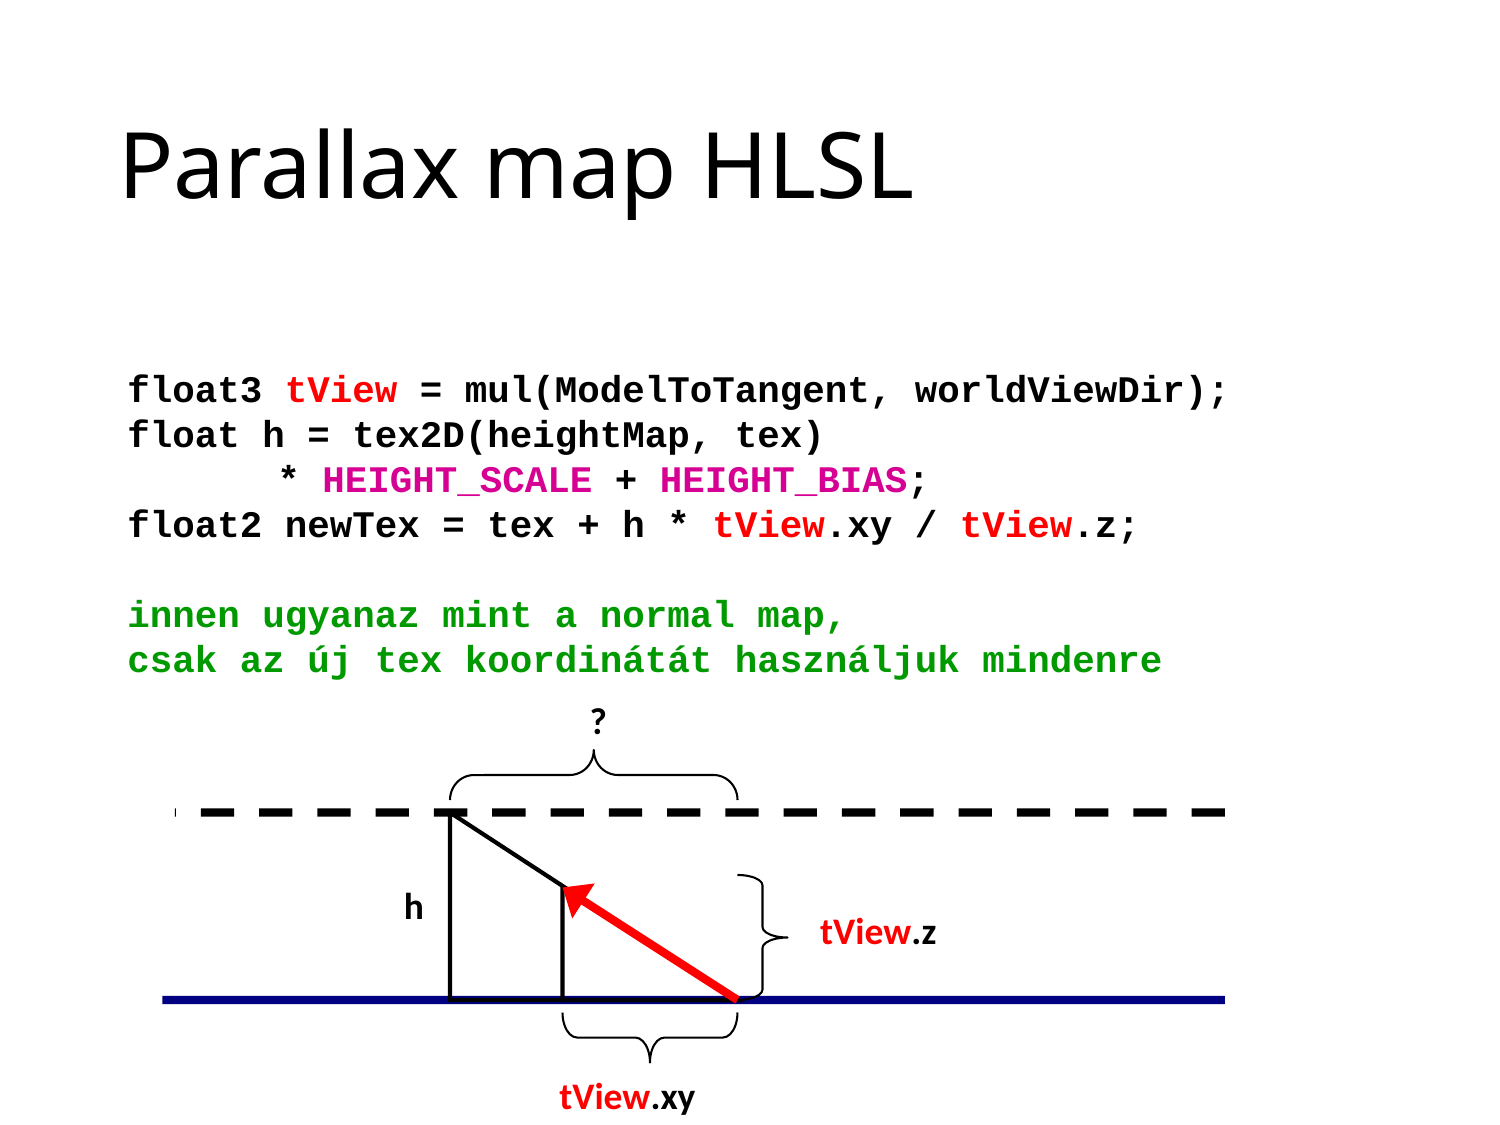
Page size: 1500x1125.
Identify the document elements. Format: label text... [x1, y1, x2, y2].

text_box h [389, 874, 439, 935]
text_box float3 tView = mul(ModelToTangent, worldViewDir); float h = tex2D(heightMap, tex) * HEIGHT_SCALE + HEIGHT_BIAS; float2 newTex = tex + h * tView.xy / tView.z; innen ugyanaz mint a normal map, csak az új tex koordinátát használjuk mindenre [112, 312, 1200, 913]
text_box [737, 874, 788, 1000]
text_box tView.xy [545, 1064, 710, 1125]
text_box ? [574, 689, 622, 750]
text_box tView.z [806, 899, 951, 960]
text_box [562, 1012, 738, 1063]
text_box [562, 885, 738, 1001]
title Parallax map HLSL [103, 59, 1397, 278]
text_box [449, 812, 565, 1000]
text_box [562, 890, 735, 1000]
text_box [450, 750, 738, 801]
